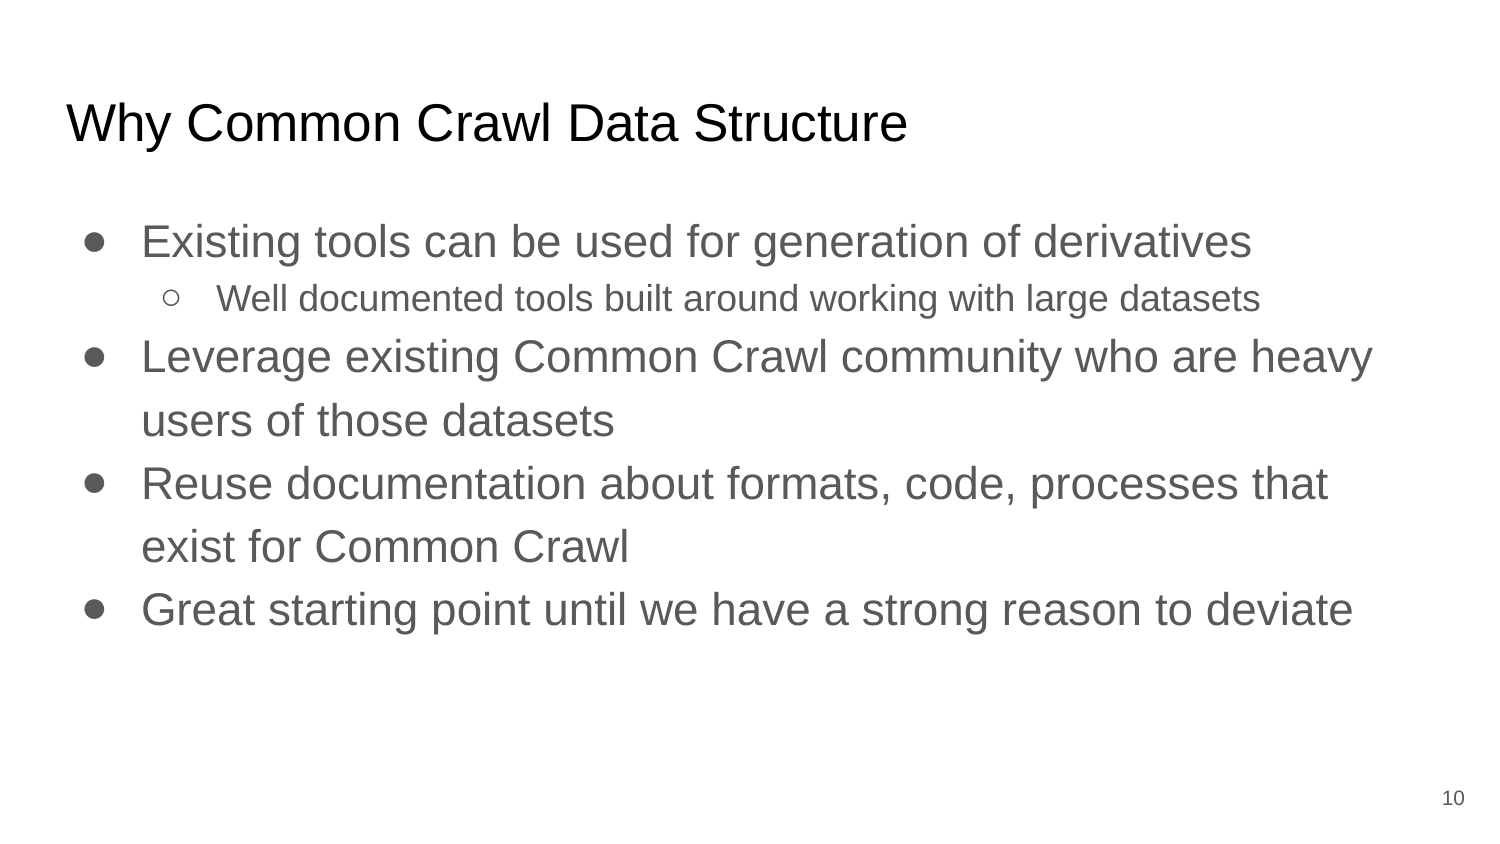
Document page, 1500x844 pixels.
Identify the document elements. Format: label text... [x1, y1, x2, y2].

title Why Common Crawl Data Structure [51, 72, 1449, 167]
list Existing tools can be used for generation of derivatives Well documented tools built around working with large datasets Leverage existing Common Crawl community who are heavy users of those datasets Reuse documentation about formats, code, processes that exist for Common Crawl Great starting point until we have a strong reason to deviate [51, 189, 1449, 750]
slide_number ‹#› [1389, 764, 1480, 830]
